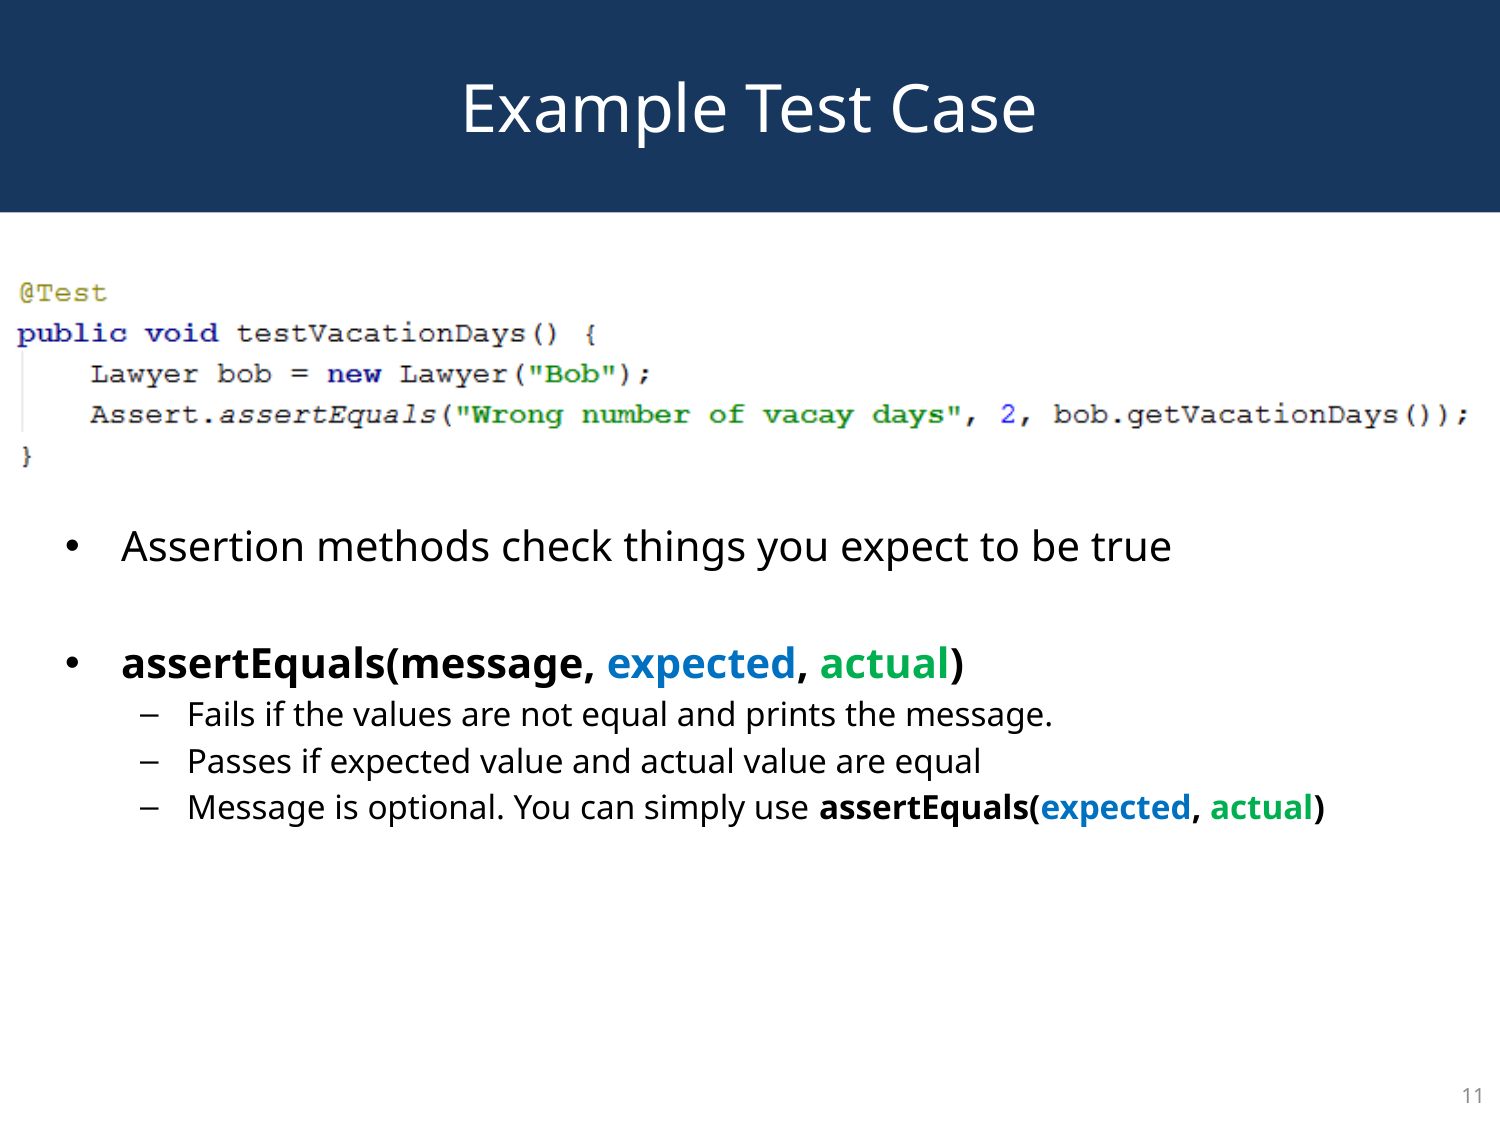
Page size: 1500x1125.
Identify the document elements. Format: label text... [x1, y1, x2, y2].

slide_number 11 [1149, 1067, 1500, 1125]
title Example Test Case [0, 0, 1500, 213]
picture [0, 270, 1500, 473]
list Assertion methods check things you expect to be true assertEquals(message, expected, actual) Fails if the values are not equal and prints the message. Passes if expected value and actual value are equal Message is optional. You can simply use assertEquals(expected, actual) [50, 512, 1488, 1005]
